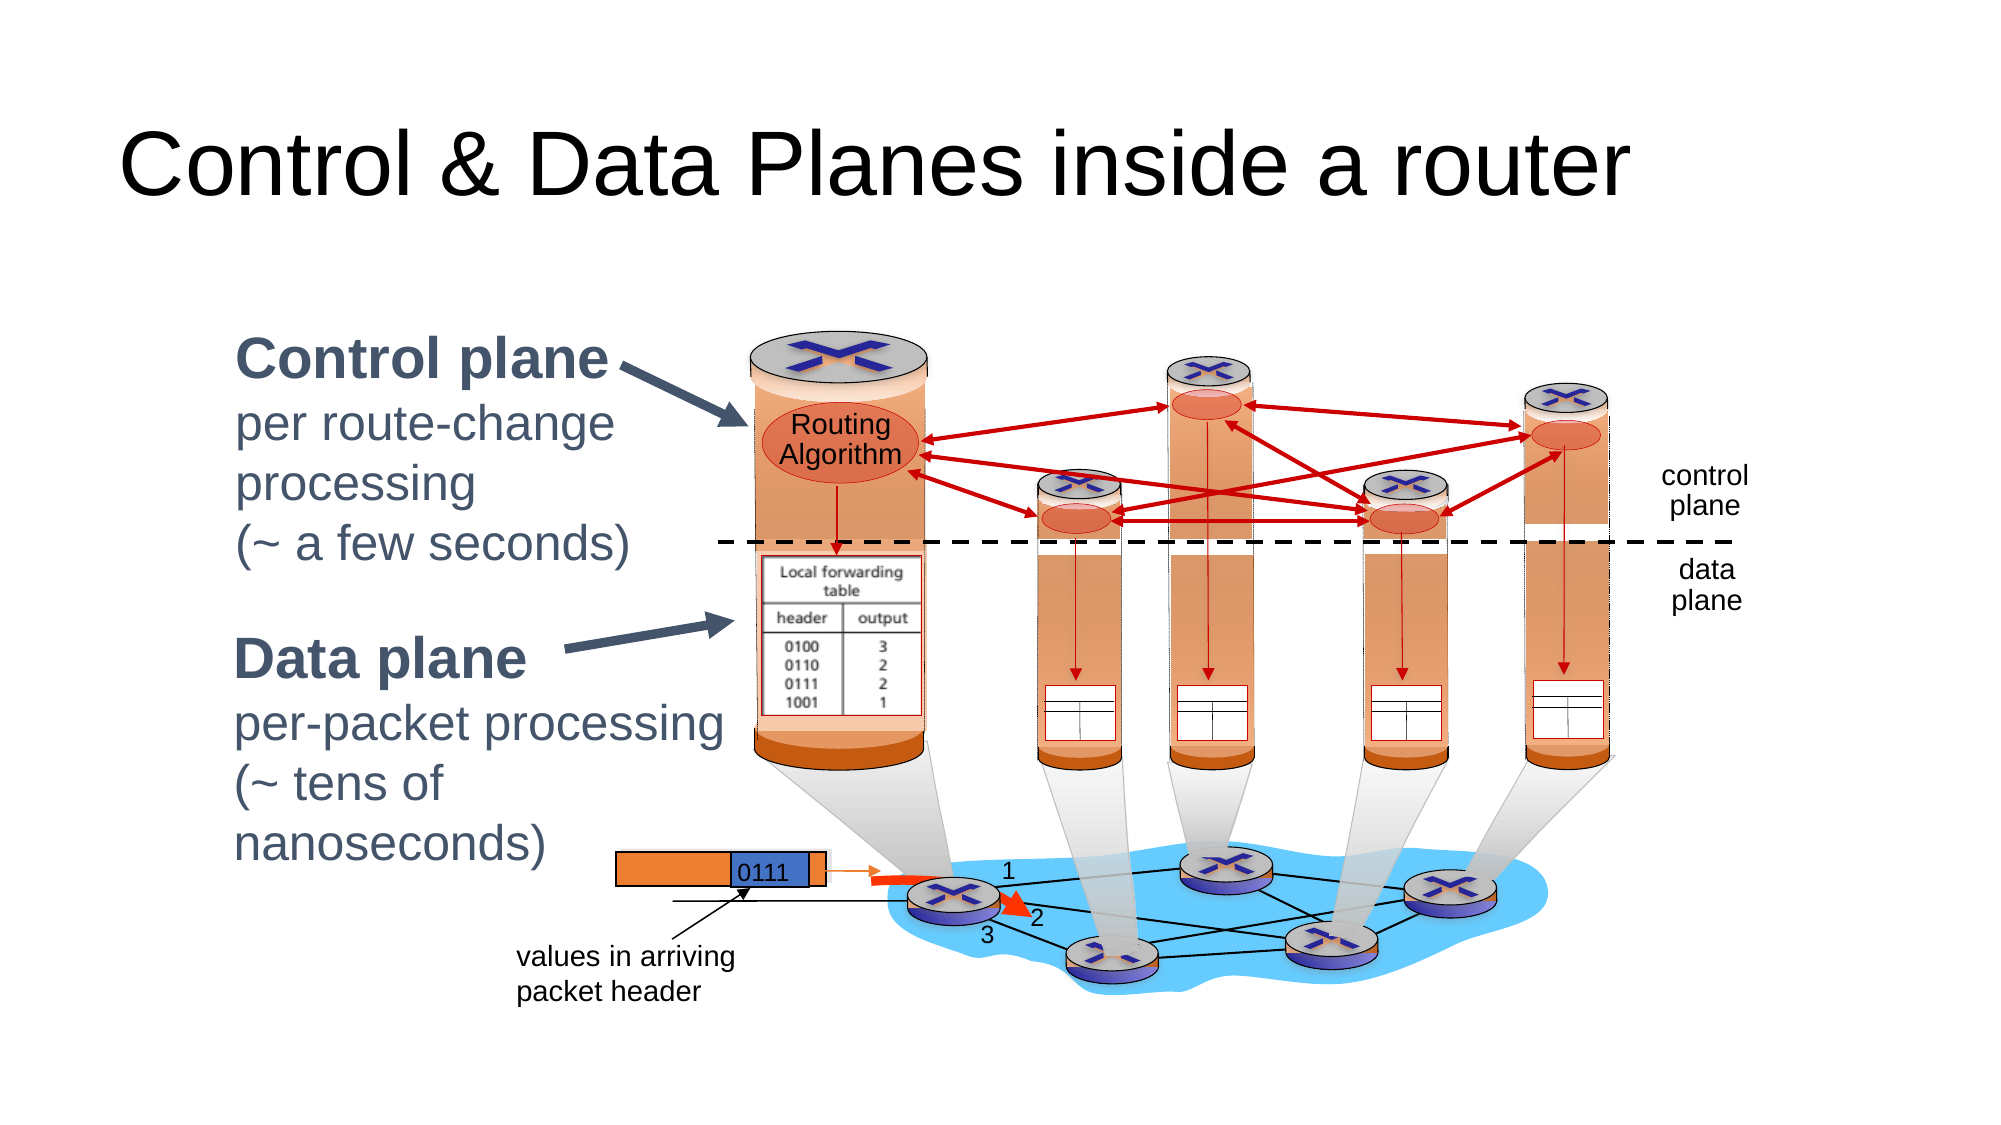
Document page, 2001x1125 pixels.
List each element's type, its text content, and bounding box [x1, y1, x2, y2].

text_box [762, 556, 1604, 741]
text_box [1078, 956, 1432, 996]
text_box Control & Data Planes inside a router [104, 108, 1885, 275]
text_box Data plane per-packet processing (~ tens of nanoseconds) [218, 612, 746, 878]
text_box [750, 331, 1615, 453]
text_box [836, 421, 1565, 681]
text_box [1285, 956, 1378, 970]
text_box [762, 389, 1601, 453]
text_box [621, 364, 749, 427]
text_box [1066, 956, 1159, 984]
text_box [717, 453, 836, 627]
text_box values in arriving packet header [501, 930, 829, 1015]
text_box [750, 627, 1615, 956]
text_box [1025, 959, 1062, 971]
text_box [907, 877, 1001, 926]
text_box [616, 848, 882, 940]
text_box Control plane per route-change processing (~ a few seconds) [220, 312, 748, 578]
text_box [1565, 453, 1765, 627]
